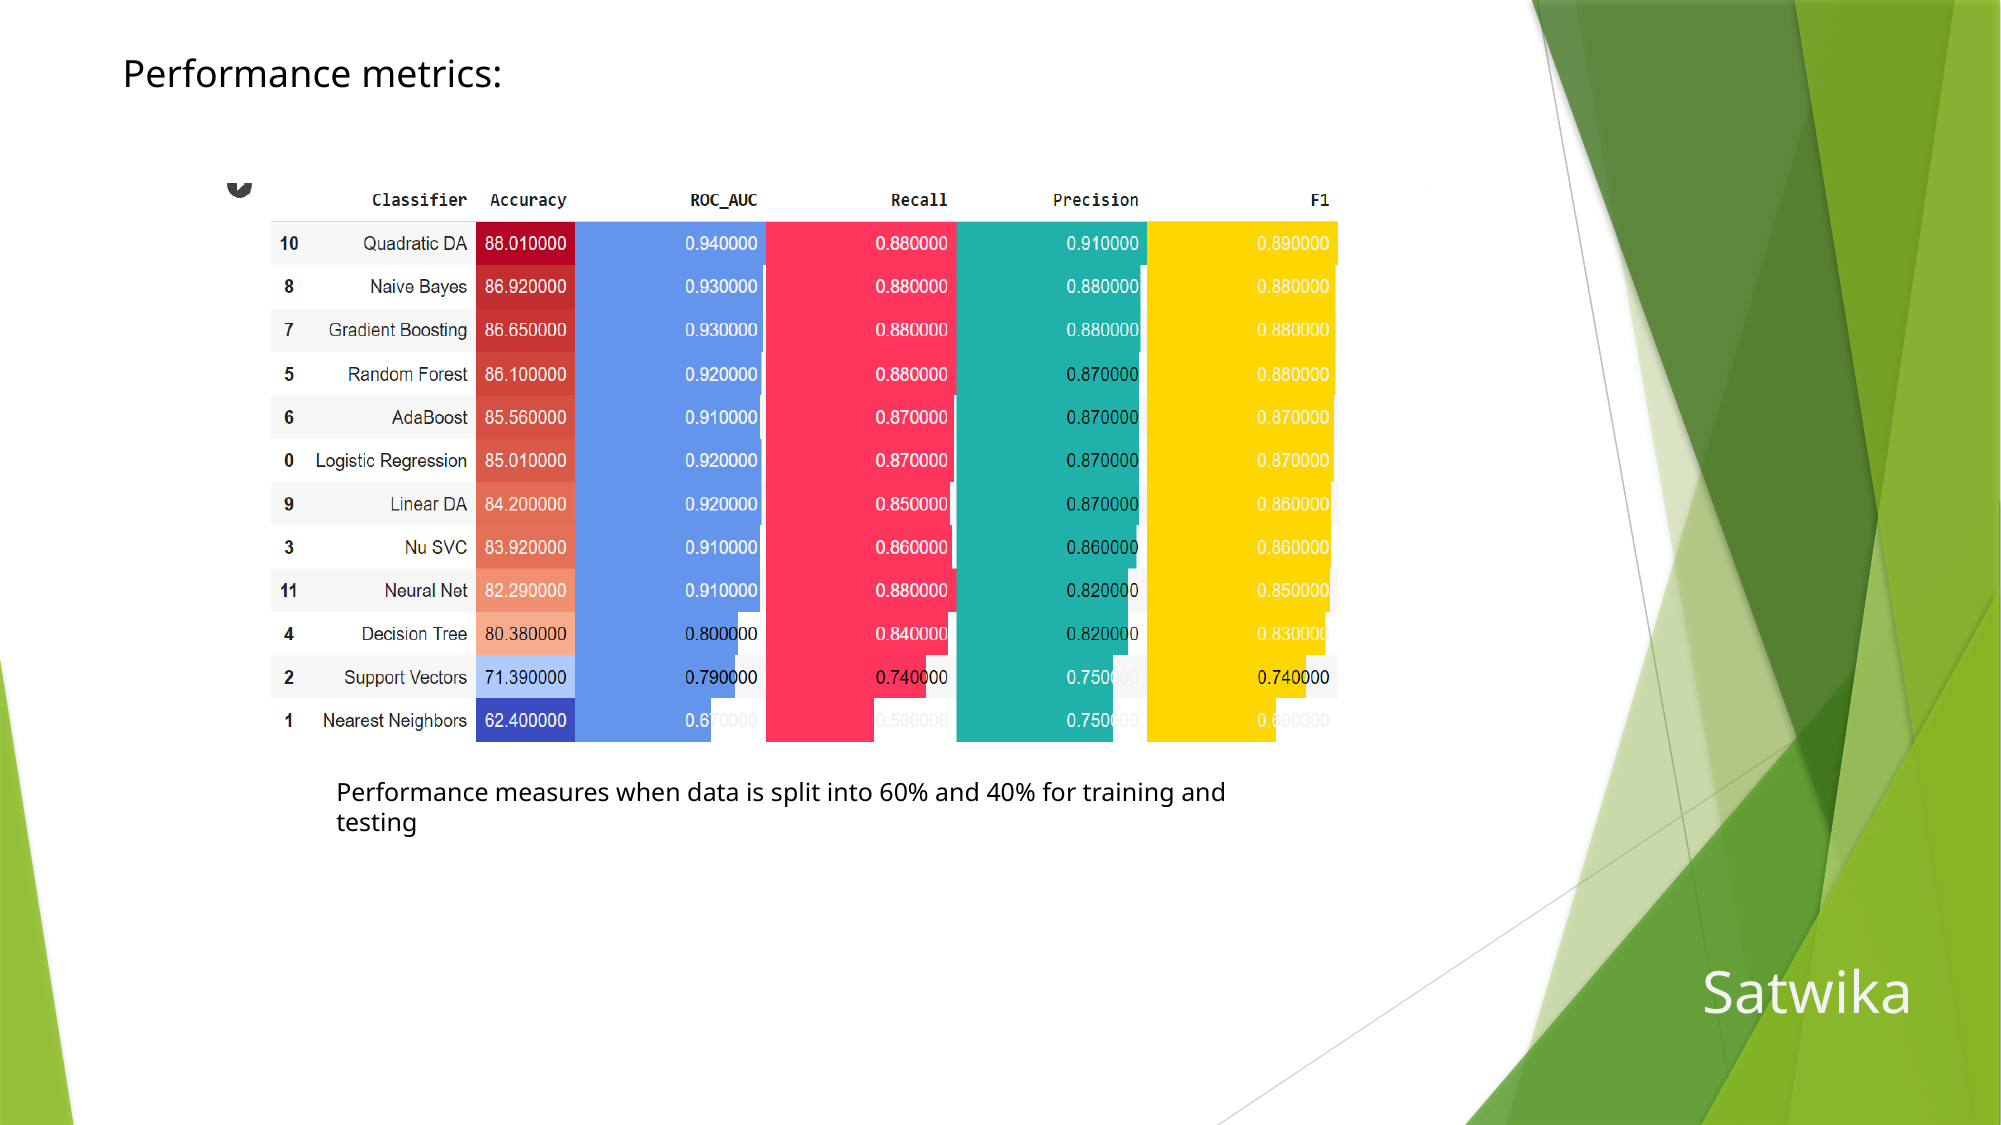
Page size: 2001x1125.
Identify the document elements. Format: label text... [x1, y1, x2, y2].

text_box Performance measures when data is split into 60% and 40% for training and testing [321, 769, 1326, 844]
text_box Performance metrics: [94, 30, 627, 196]
text_box Satwika [1687, 948, 1966, 1033]
picture [221, 182, 1426, 756]
